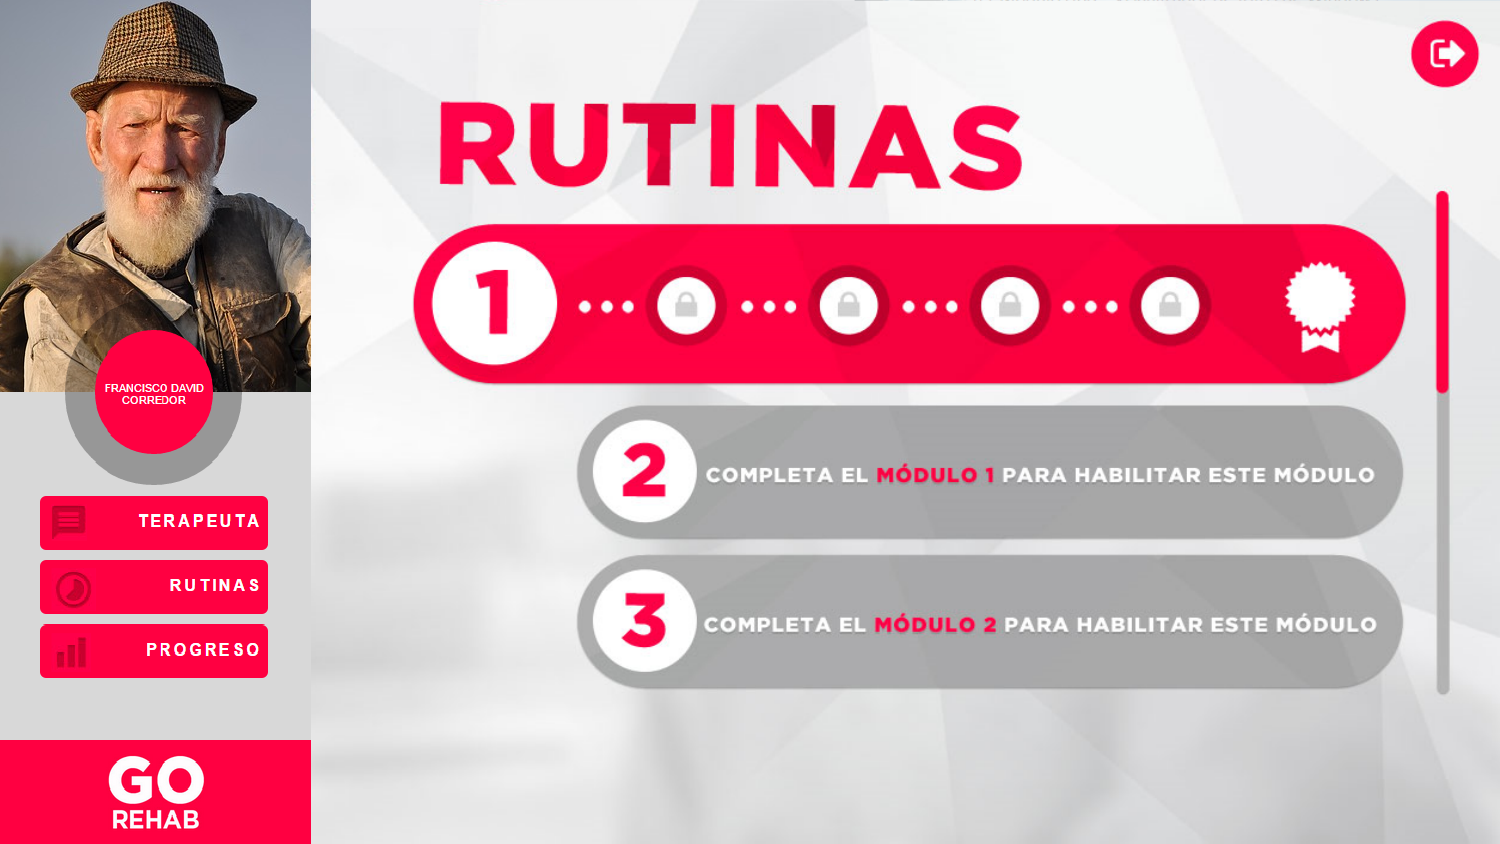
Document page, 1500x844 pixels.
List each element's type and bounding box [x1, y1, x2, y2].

text_box [0, 0, 1500, 844]
